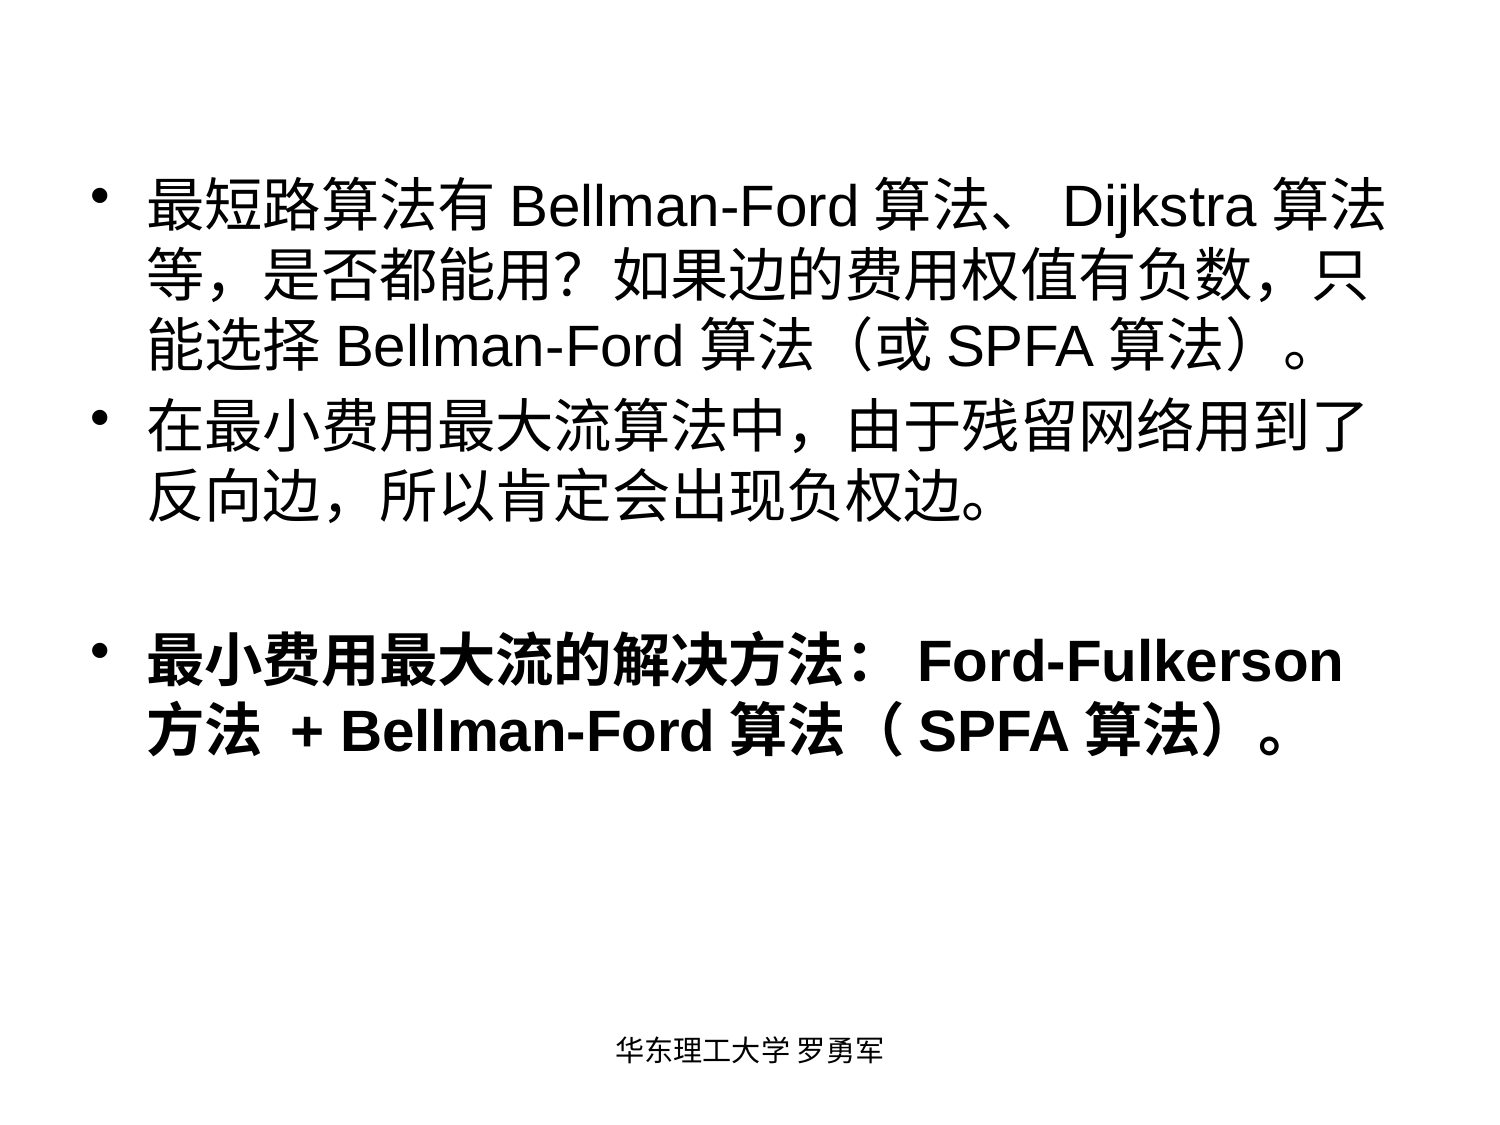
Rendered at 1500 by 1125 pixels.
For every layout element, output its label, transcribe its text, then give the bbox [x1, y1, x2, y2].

footer 华东理工大学 罗勇军 [512, 1024, 988, 1103]
list 最短路算法有Bellman-Ford算法、Dijkstra算法等，是否都能用？如果边的费用权值有负数，只能选择Bellman-Ford算法（或SPFA算法）。 在最小费用最大流算法中，由于残留网络用到了反向边，所以肯定会出现负权边。 最小费用最大流的解决方法：Ford-Fulkerson方法 + Bellman-Ford算法（SPFA算法）。 [75, 160, 1425, 882]
